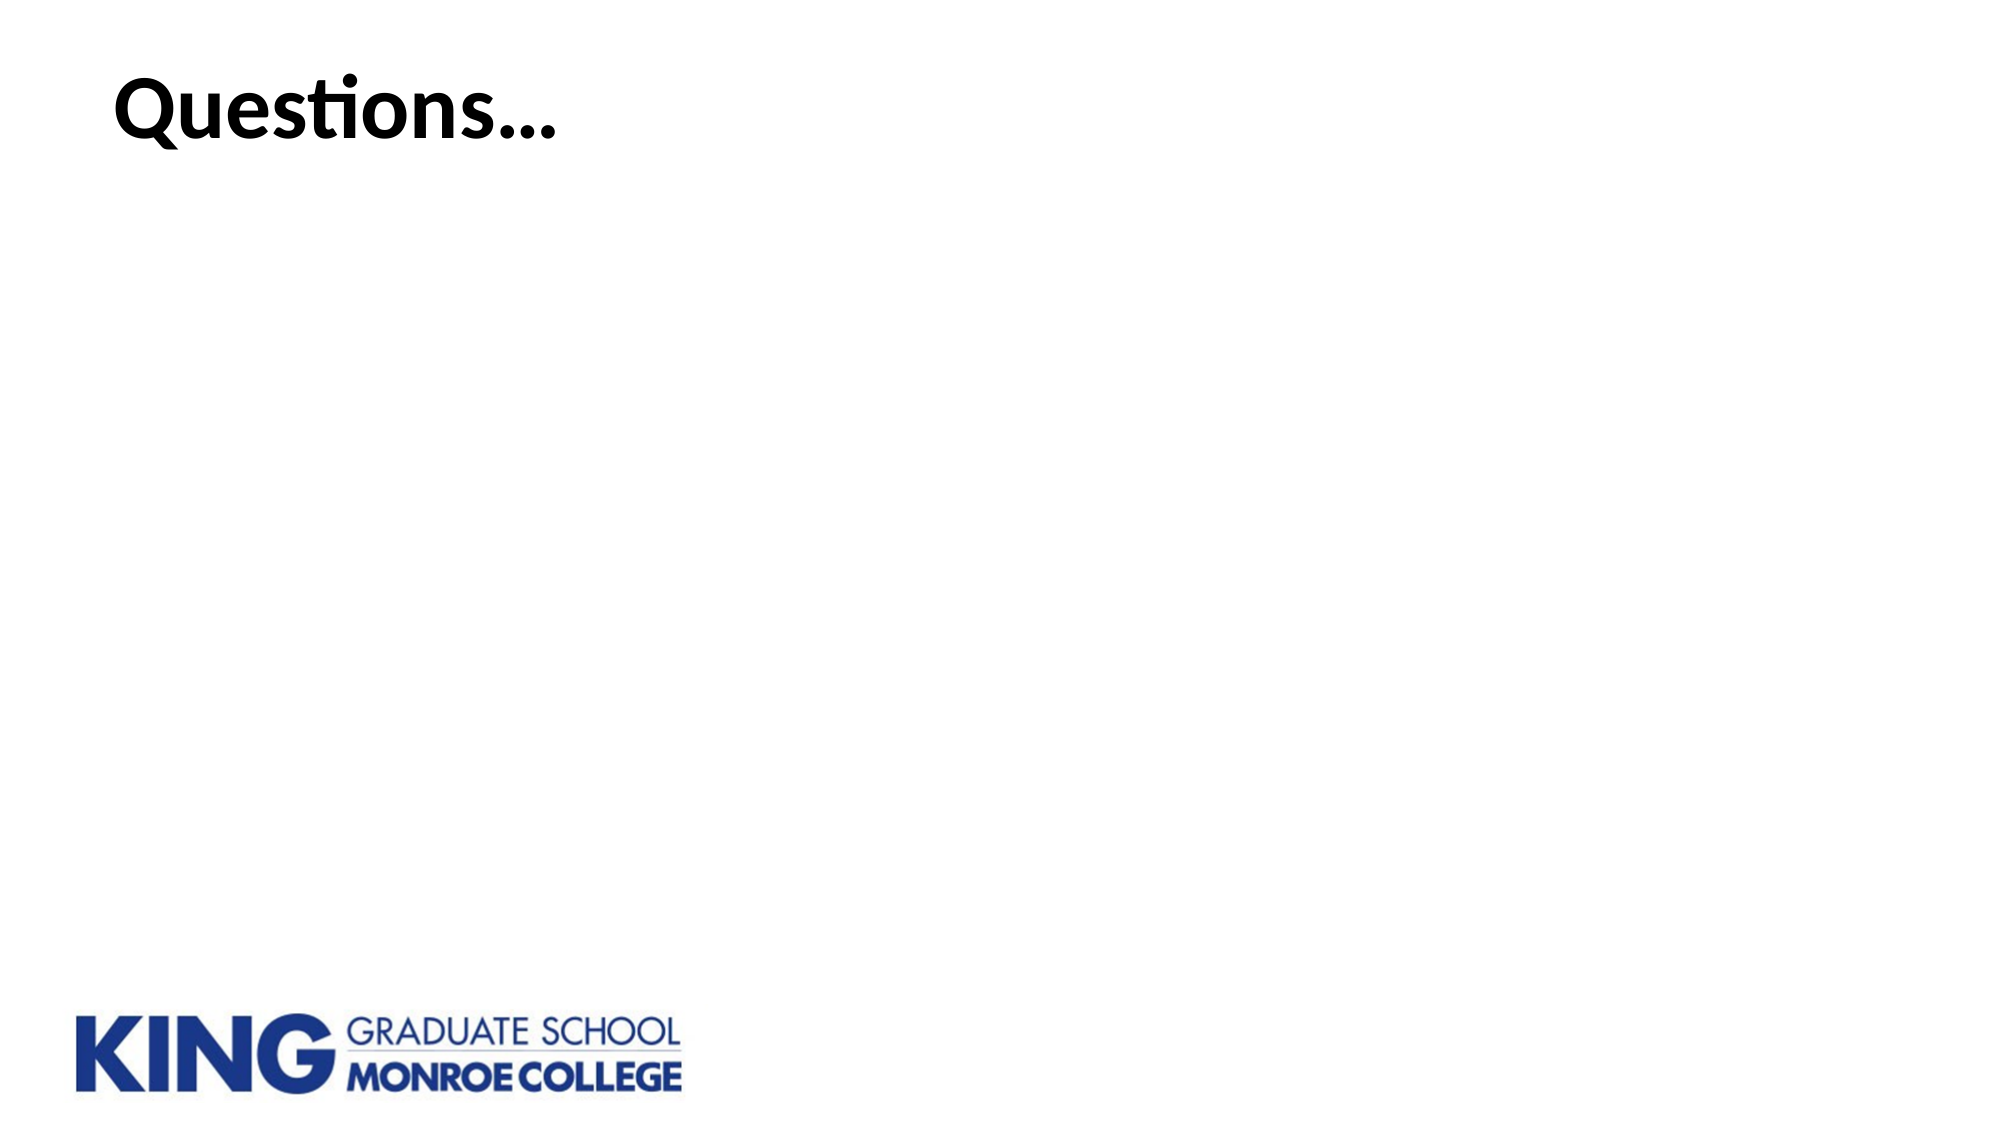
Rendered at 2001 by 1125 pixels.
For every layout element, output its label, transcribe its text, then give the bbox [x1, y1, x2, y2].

title Questions… [98, 32, 1902, 185]
picture [54, 1004, 709, 1103]
